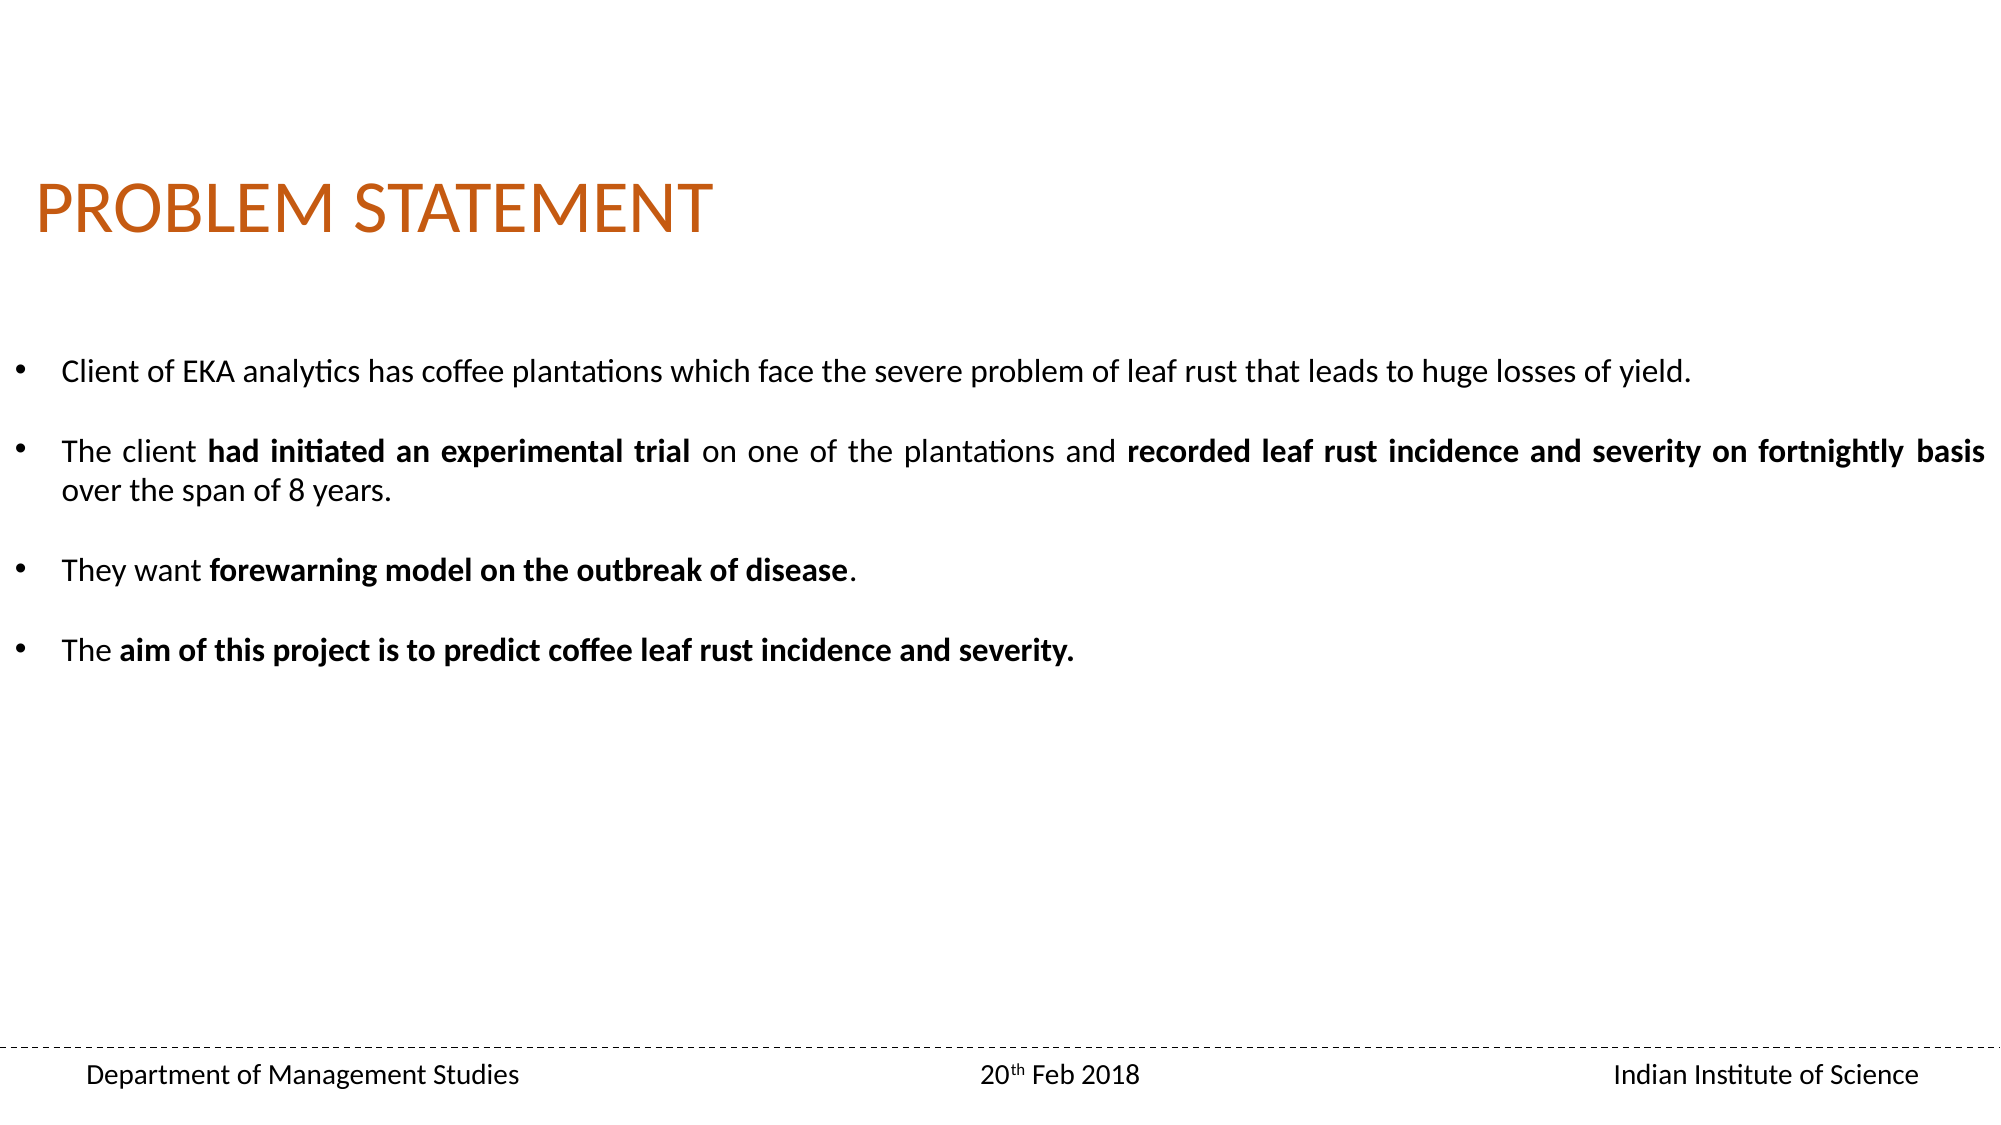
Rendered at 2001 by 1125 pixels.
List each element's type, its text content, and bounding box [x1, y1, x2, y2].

text_box Department of Management Studies 20th Feb 2018 Indian Institute of Science [0, 1048, 2000, 1098]
text_box PROBLEM STATEMENT [20, 150, 1898, 256]
text_box Client of EKA analytics has coffee plantations which face the severe problem of leaf rust that leads to huge losses of yield. The client had initiated an experimental trial on one of the plantations and recorded leaf rust incidence and severity on fortnightly basis over the span of 8 years. They want forewarning model on the outbreak of disease. The aim of this project is to predict coffee leaf rust incidence and severity. [0, 256, 2000, 676]
